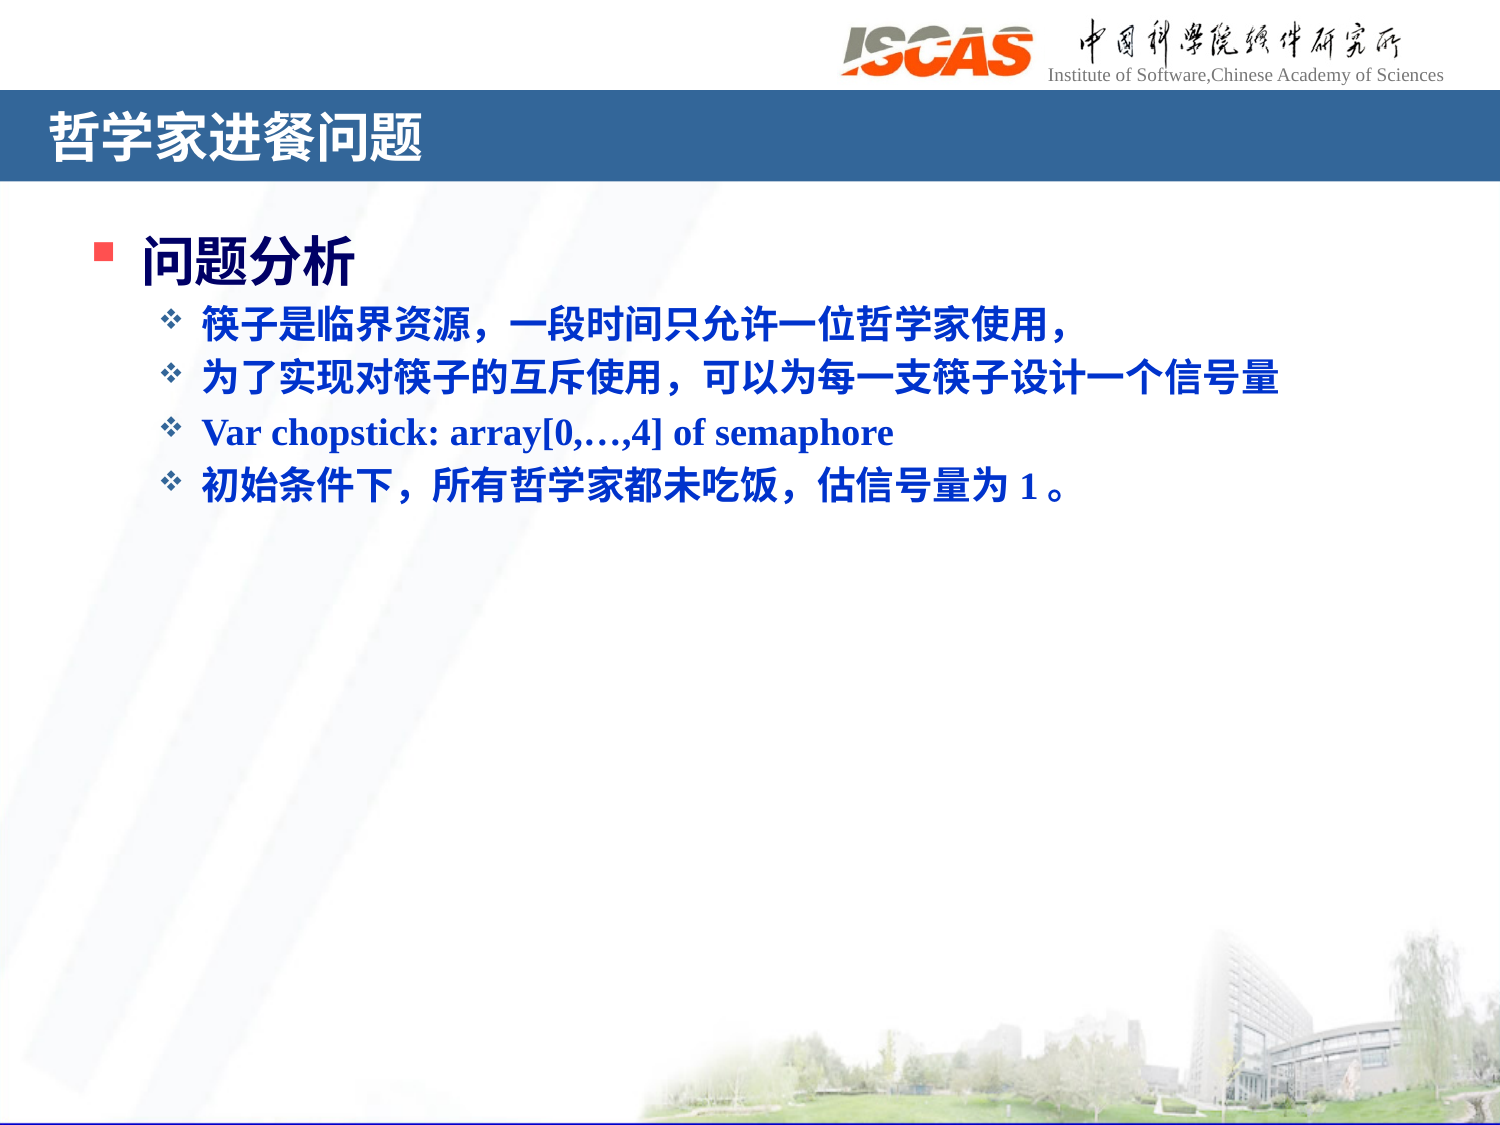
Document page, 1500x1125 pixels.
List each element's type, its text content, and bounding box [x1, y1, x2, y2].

picture [0, 182, 1500, 1125]
picture [1077, 15, 1402, 71]
picture [837, 18, 1045, 87]
title 哲学家进餐问题 [0, 89, 1500, 182]
list 问题分析 筷子是临界资源，一段时间只允许一位哲学家使用， 为了实现对筷子的互斥使用，可以为每一支筷子设计一个信号量 Var chopstick: array[0,…,4] of semaphore 初始条件下，所有哲学家都未吃饭，估信号量为1。 [73, 219, 1427, 1024]
